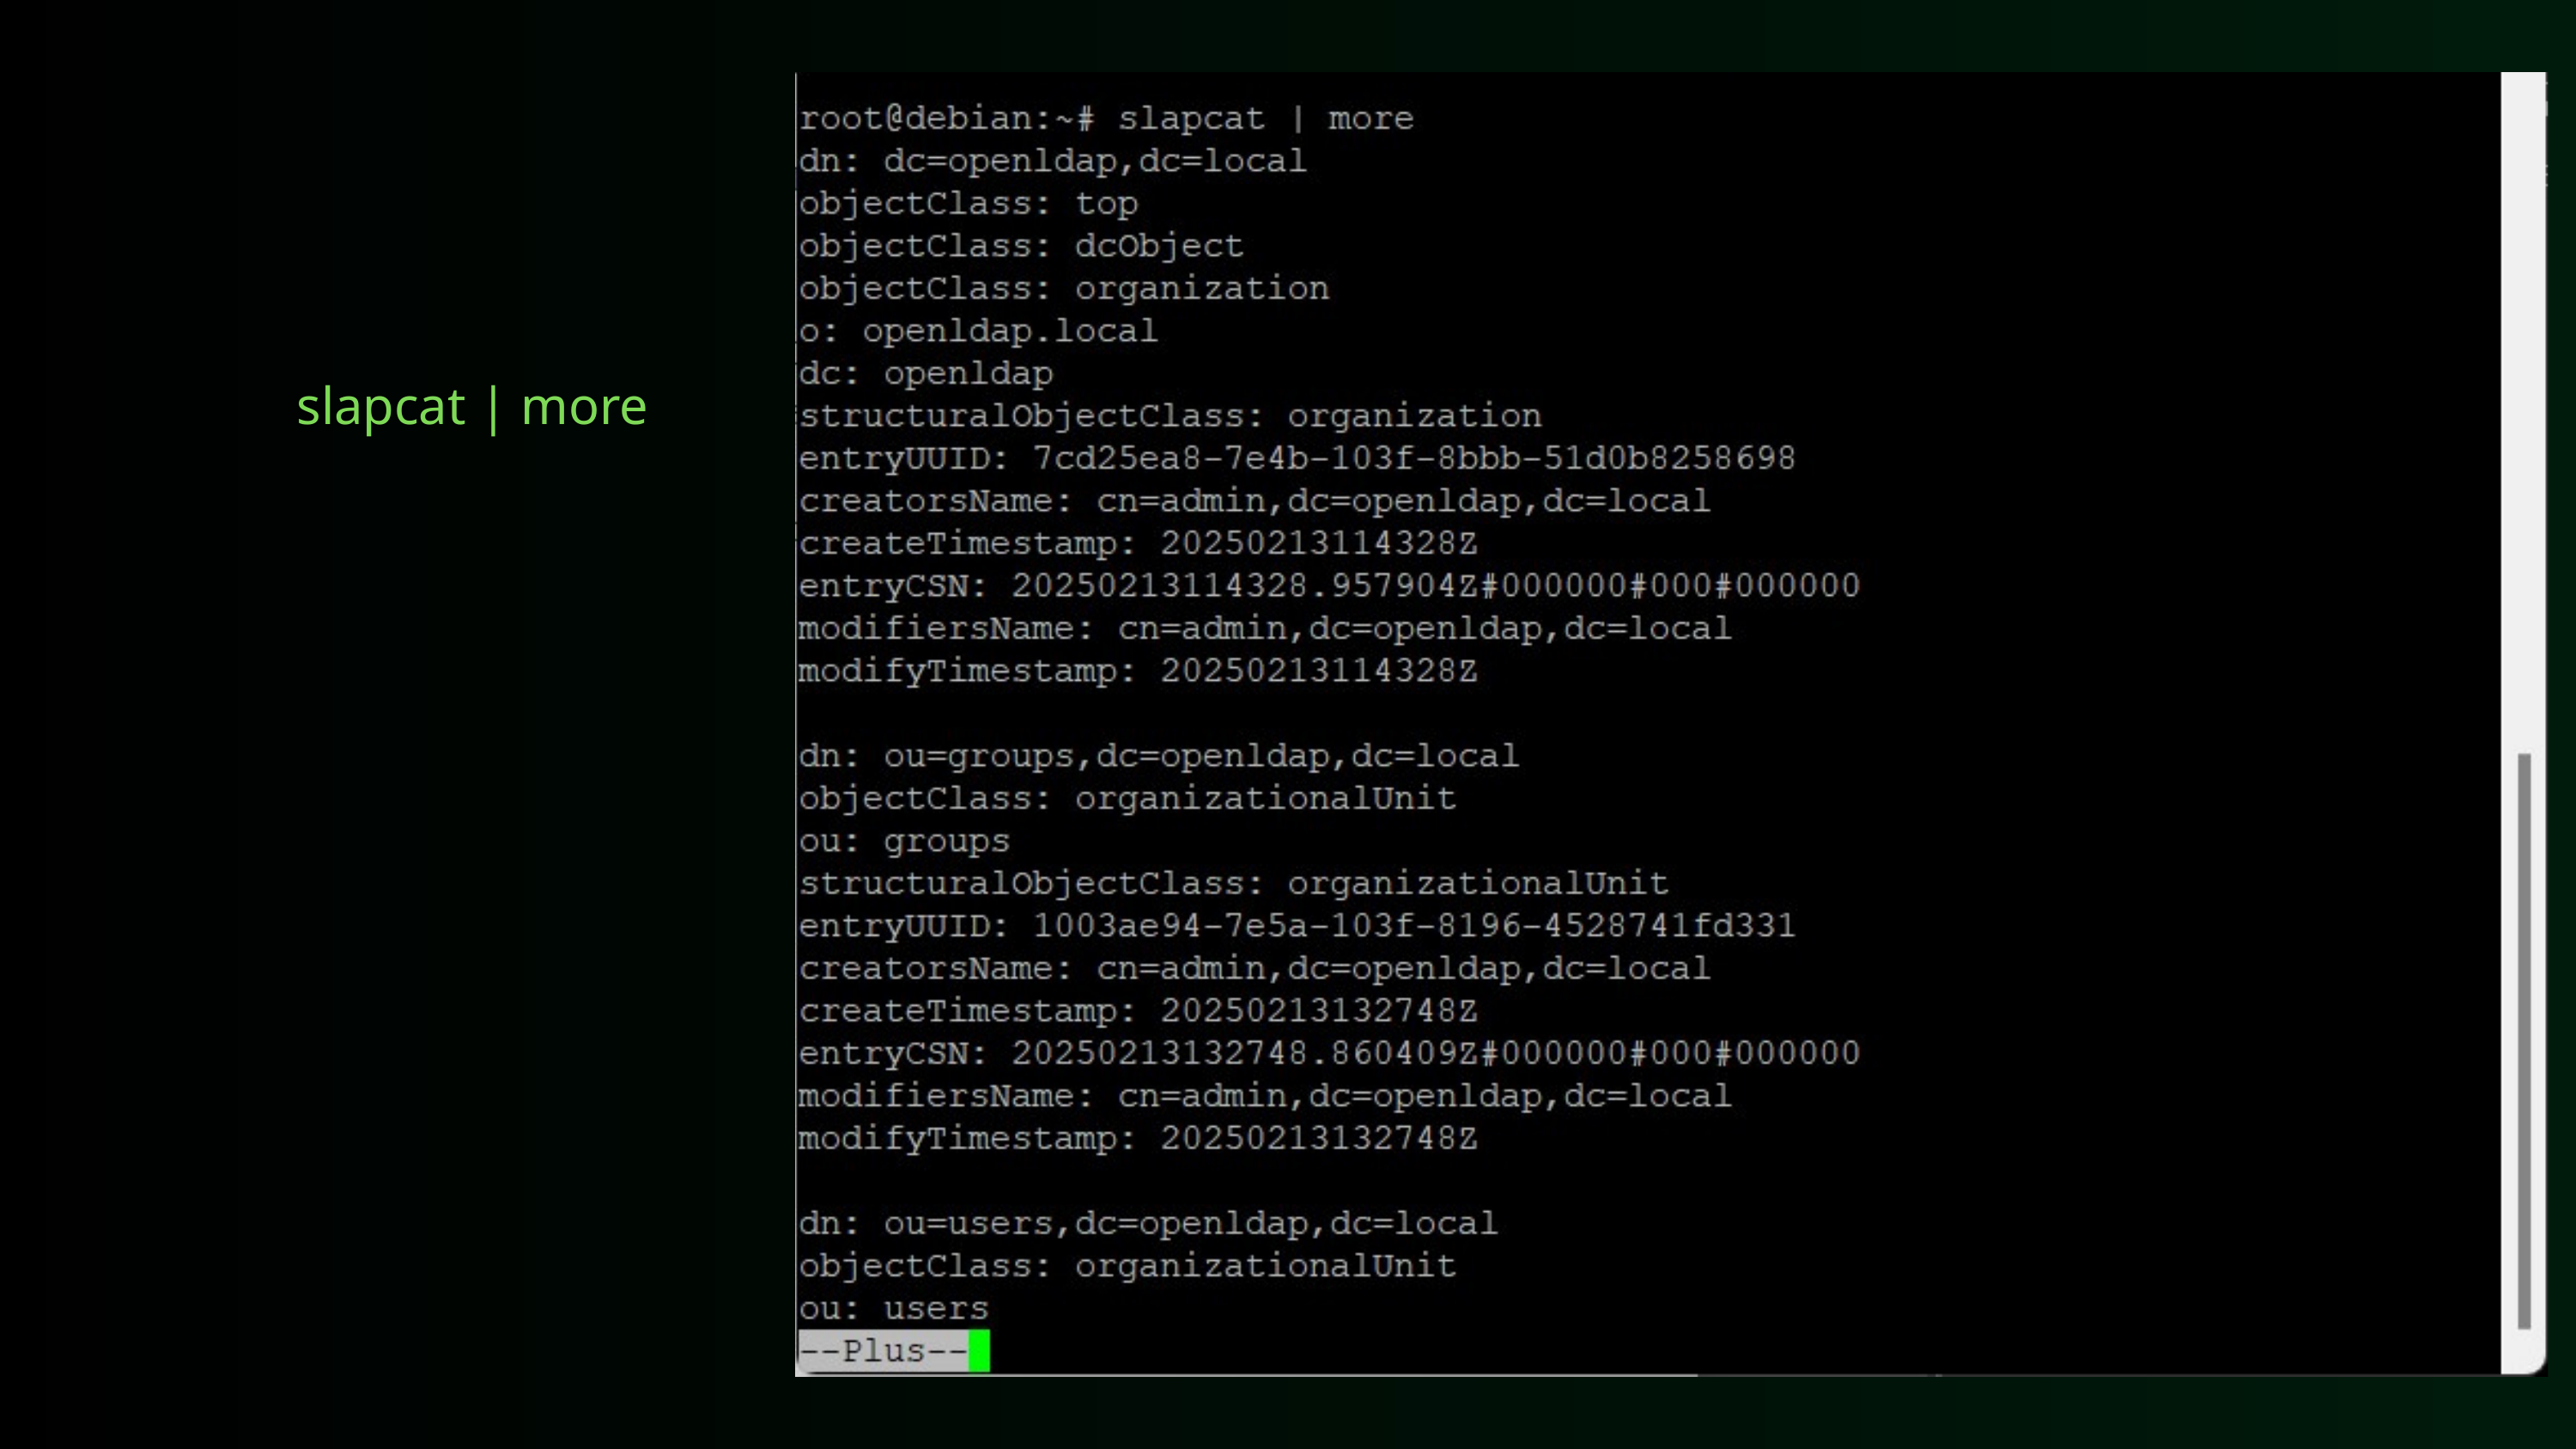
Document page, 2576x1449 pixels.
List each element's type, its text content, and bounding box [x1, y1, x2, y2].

text_box [795, 72, 2549, 1377]
text_box slapcat | more [287, 362, 659, 506]
